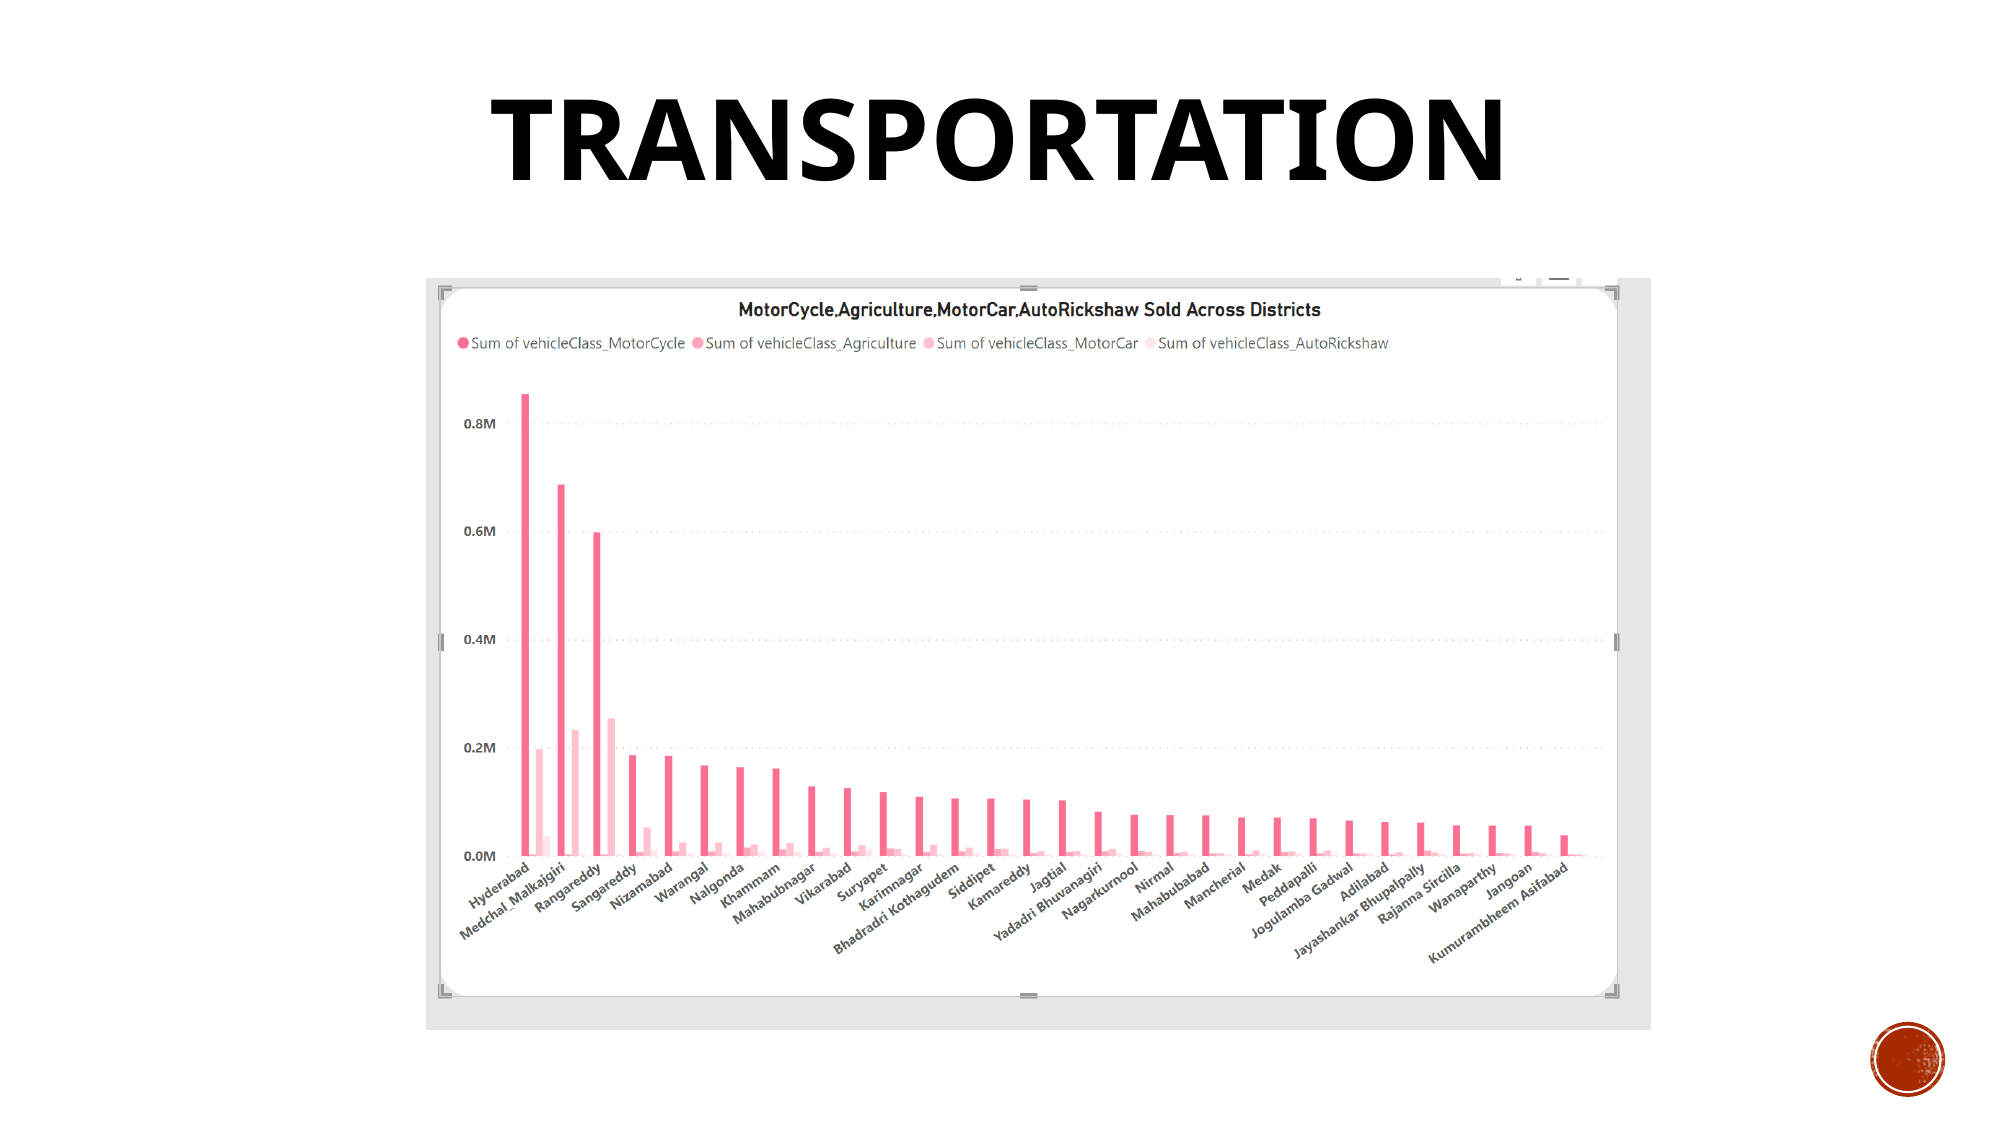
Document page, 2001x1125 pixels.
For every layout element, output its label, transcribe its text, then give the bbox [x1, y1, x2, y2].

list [428, 280, 1651, 1030]
title Transportation [175, 79, 1826, 344]
